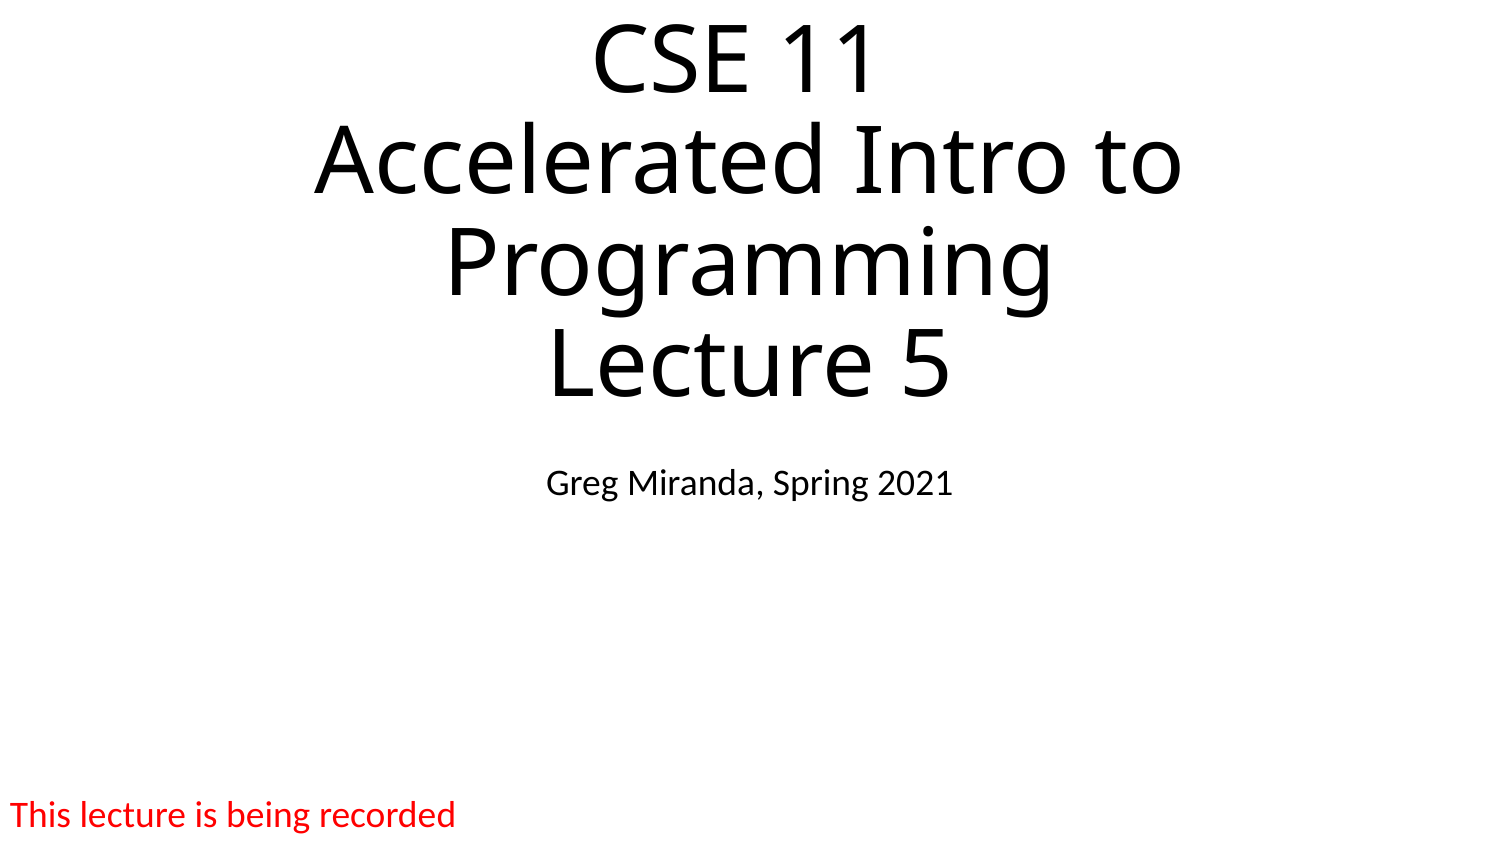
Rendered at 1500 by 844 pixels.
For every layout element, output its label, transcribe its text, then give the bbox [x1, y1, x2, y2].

text_box This lecture is being recorded [0, 783, 472, 843]
subtitle Greg Miranda, Spring 2021 [187, 443, 1313, 647]
title CSE 11 Accelerated Intro to Programming Lecture 5 [0, 138, 1500, 432]
